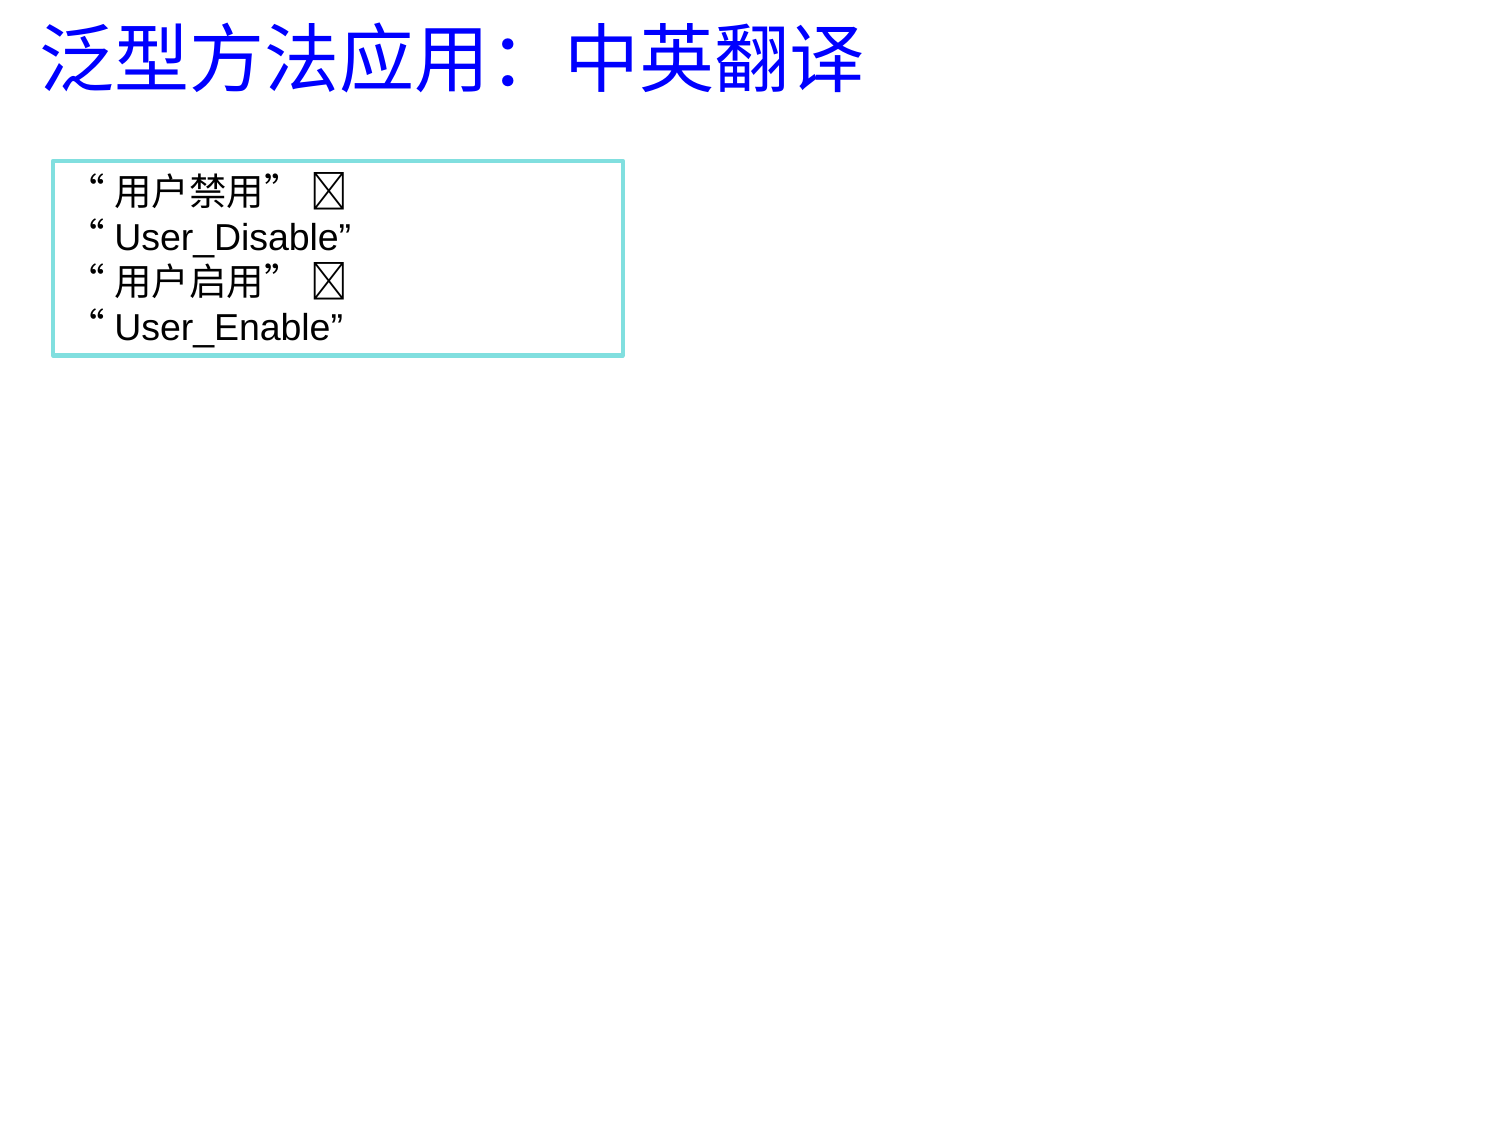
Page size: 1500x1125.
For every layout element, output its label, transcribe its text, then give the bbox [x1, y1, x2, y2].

title 泛型方法应用：中英翻译 [5, 7, 898, 105]
text_box “用户禁用”  “User_Disable” “用户启用”  “User_Enable” [53, 160, 623, 356]
